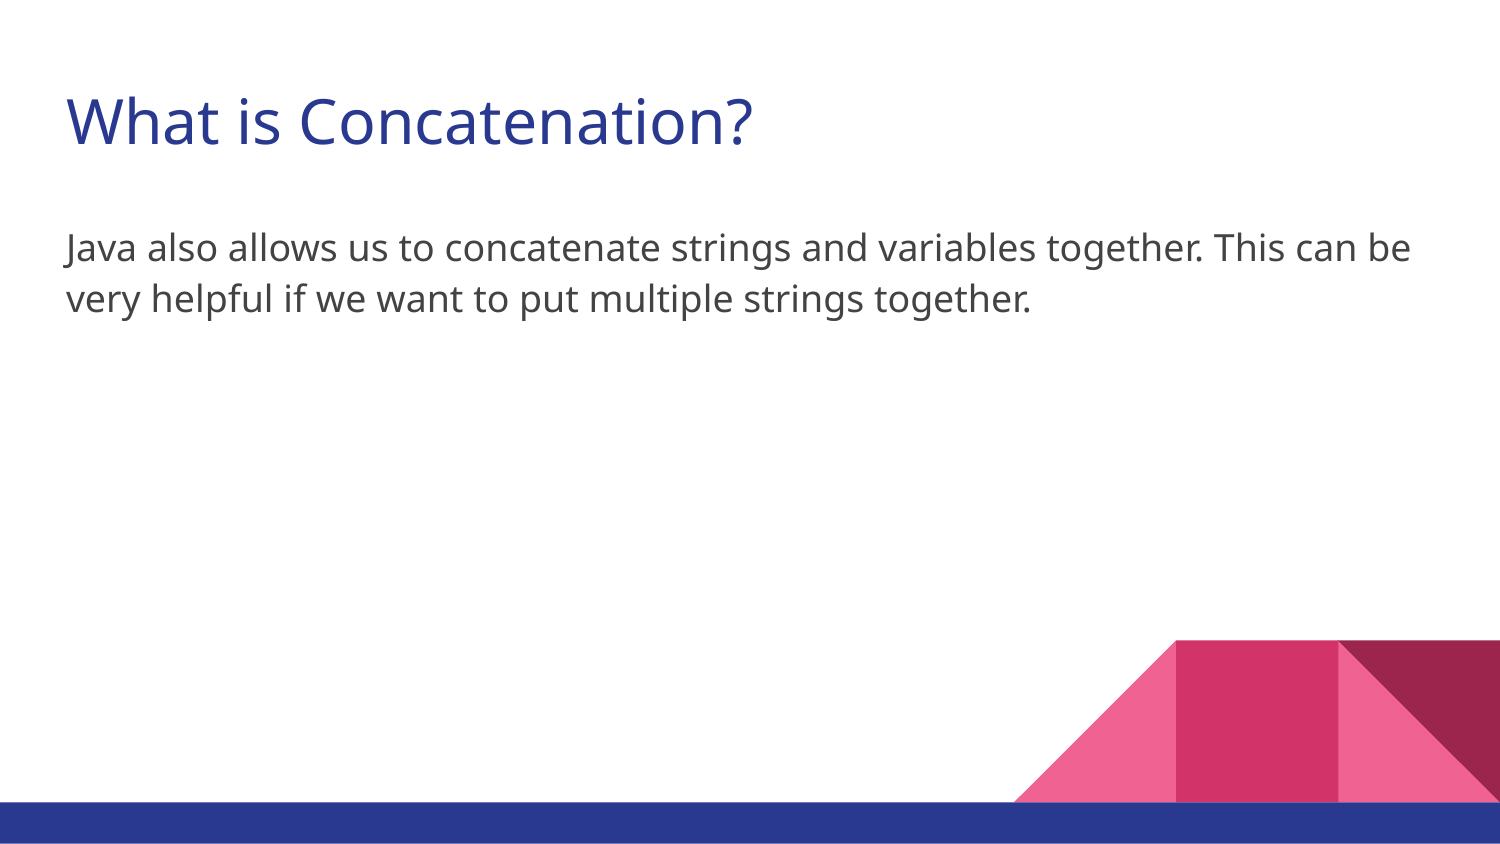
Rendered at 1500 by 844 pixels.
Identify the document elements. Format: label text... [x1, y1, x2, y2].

title What is Concatenation? [51, 67, 1449, 167]
list Java also allows us to concatenate strings and variables together. This can be very helpful if we want to put multiple strings together. [51, 201, 1449, 750]
